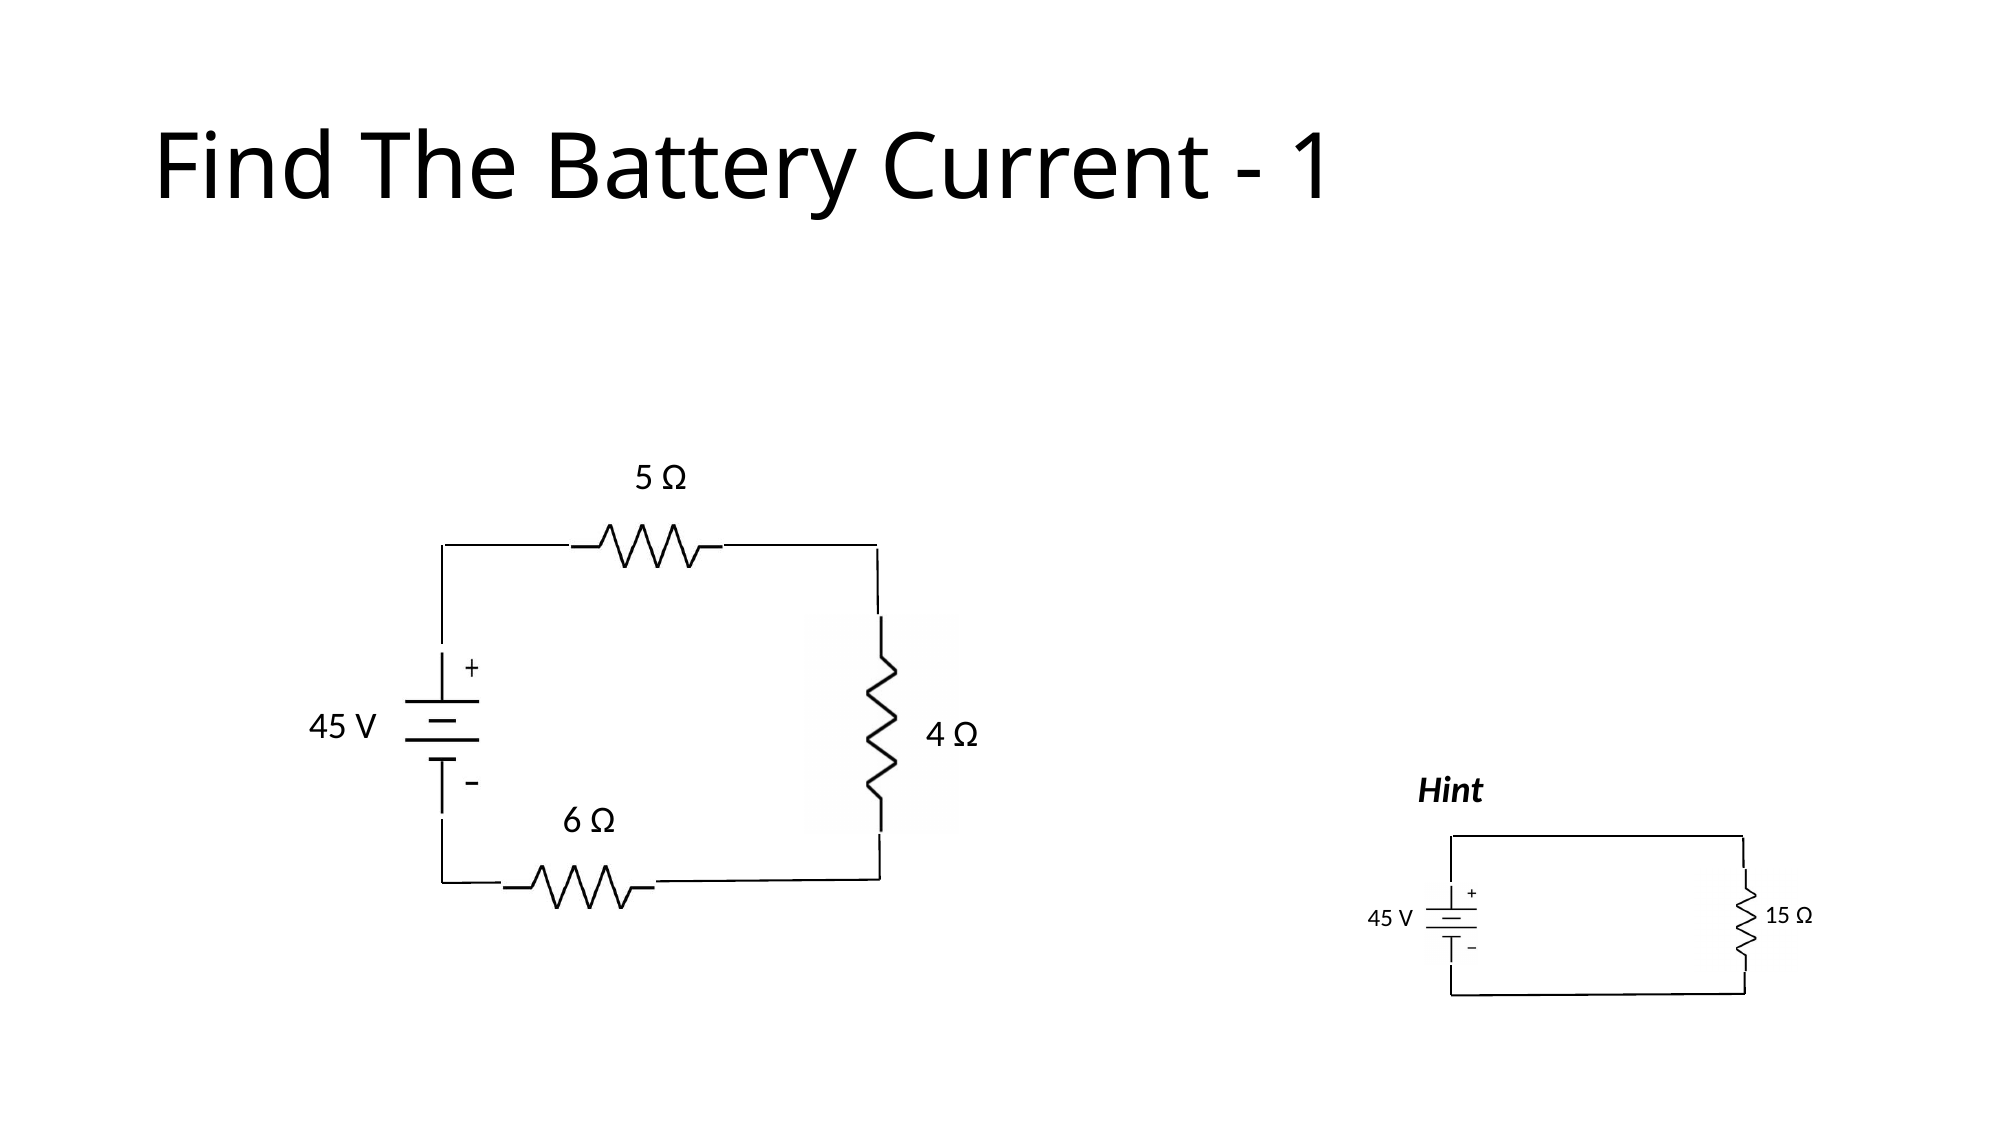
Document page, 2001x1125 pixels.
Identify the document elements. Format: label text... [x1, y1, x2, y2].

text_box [1352, 836, 1829, 996]
title Find The Battery Current - 1 [137, 59, 1863, 278]
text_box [293, 436, 994, 996]
text_box Hint [1403, 757, 1499, 818]
